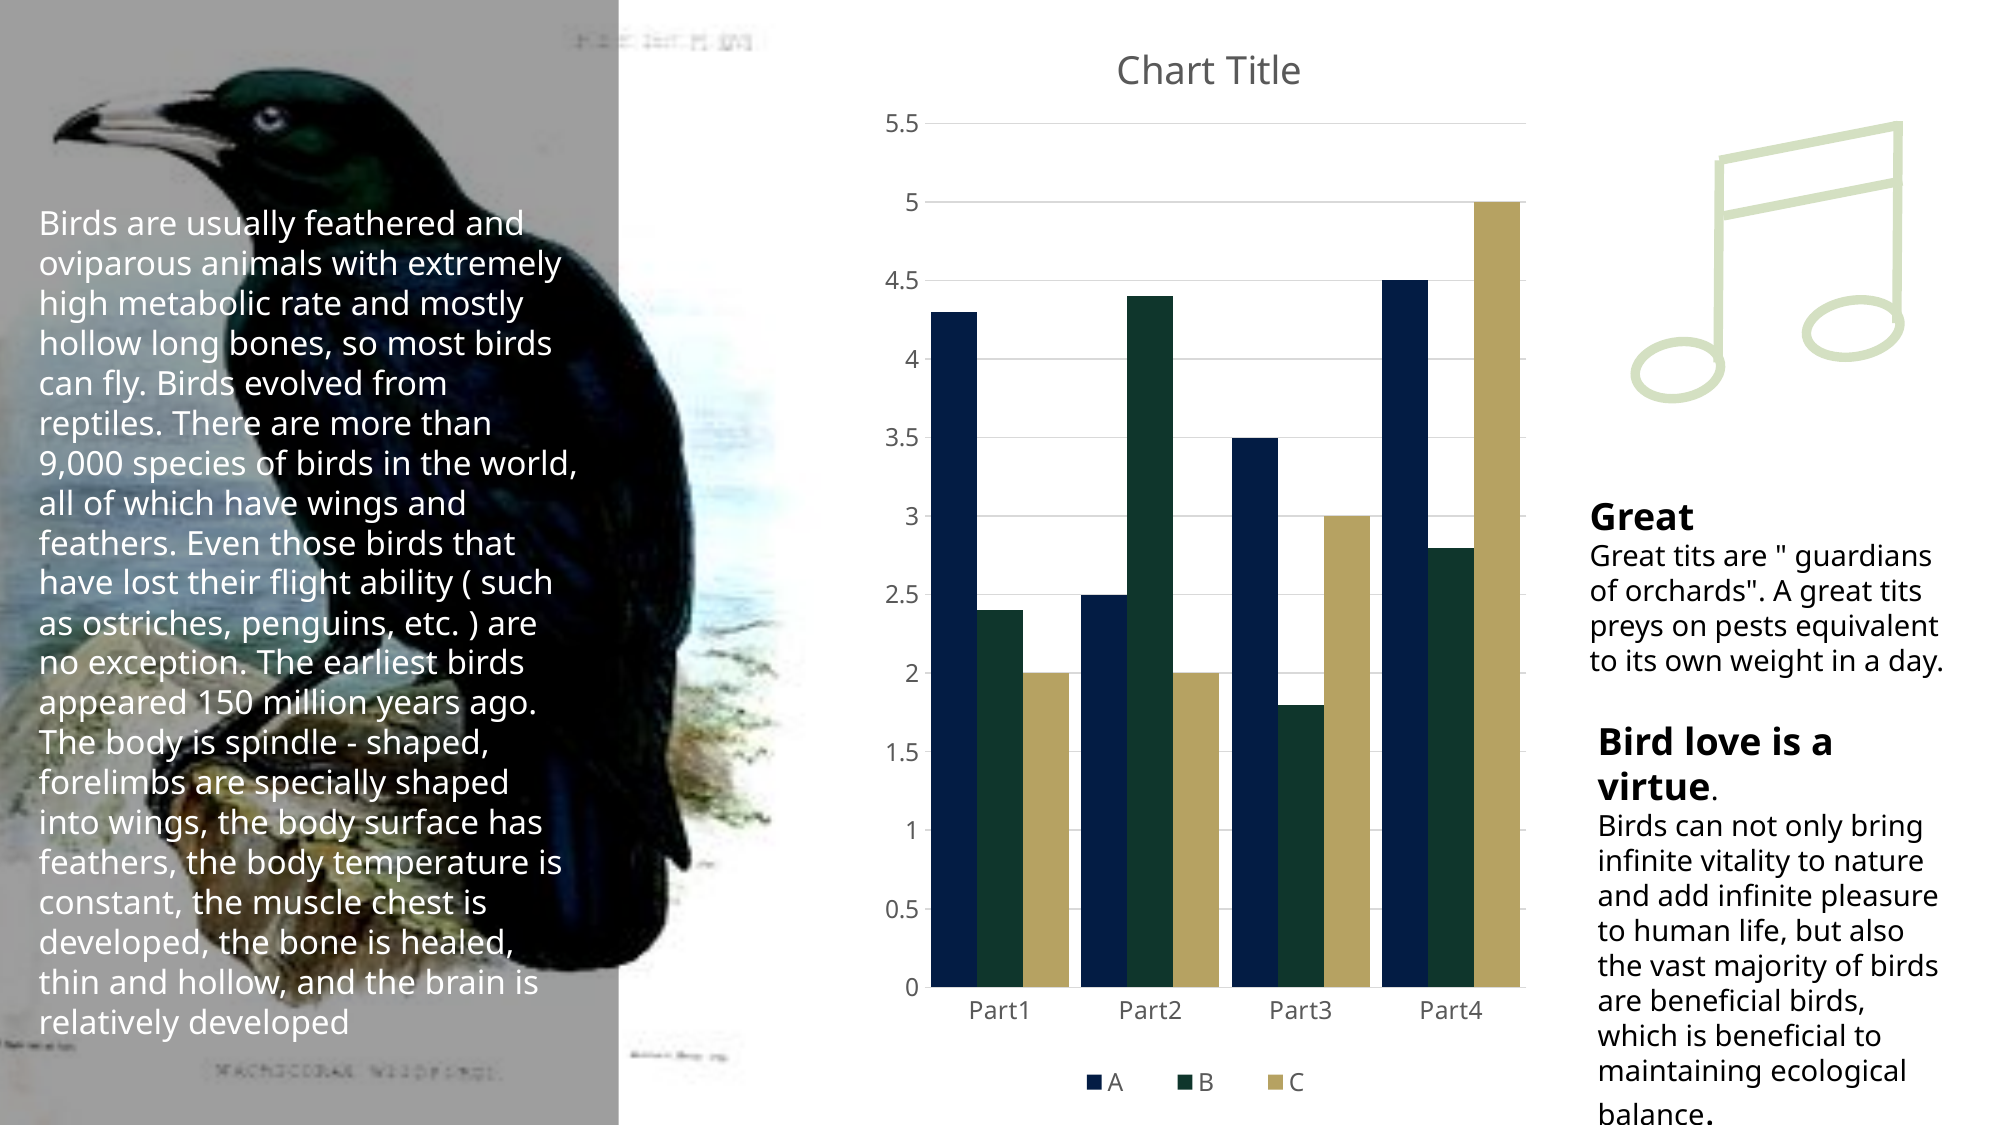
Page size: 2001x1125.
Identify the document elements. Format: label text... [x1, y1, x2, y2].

text_box Bird love is a virtue. Birds can not only bring infinite vitality to nature and add infinite pleasure to human life, but also the vast majority of birds are beneficial birds, which is beneficial to maintaining ecological balance. [1583, 710, 1955, 1125]
picture [0, 0, 821, 1125]
chart [885, 0, 1528, 1125]
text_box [1634, 121, 1903, 399]
text_box Great Great tits are " guardians of orchards". A great tits preys on pests equivalent to its own weight in a day. [1574, 485, 1963, 685]
